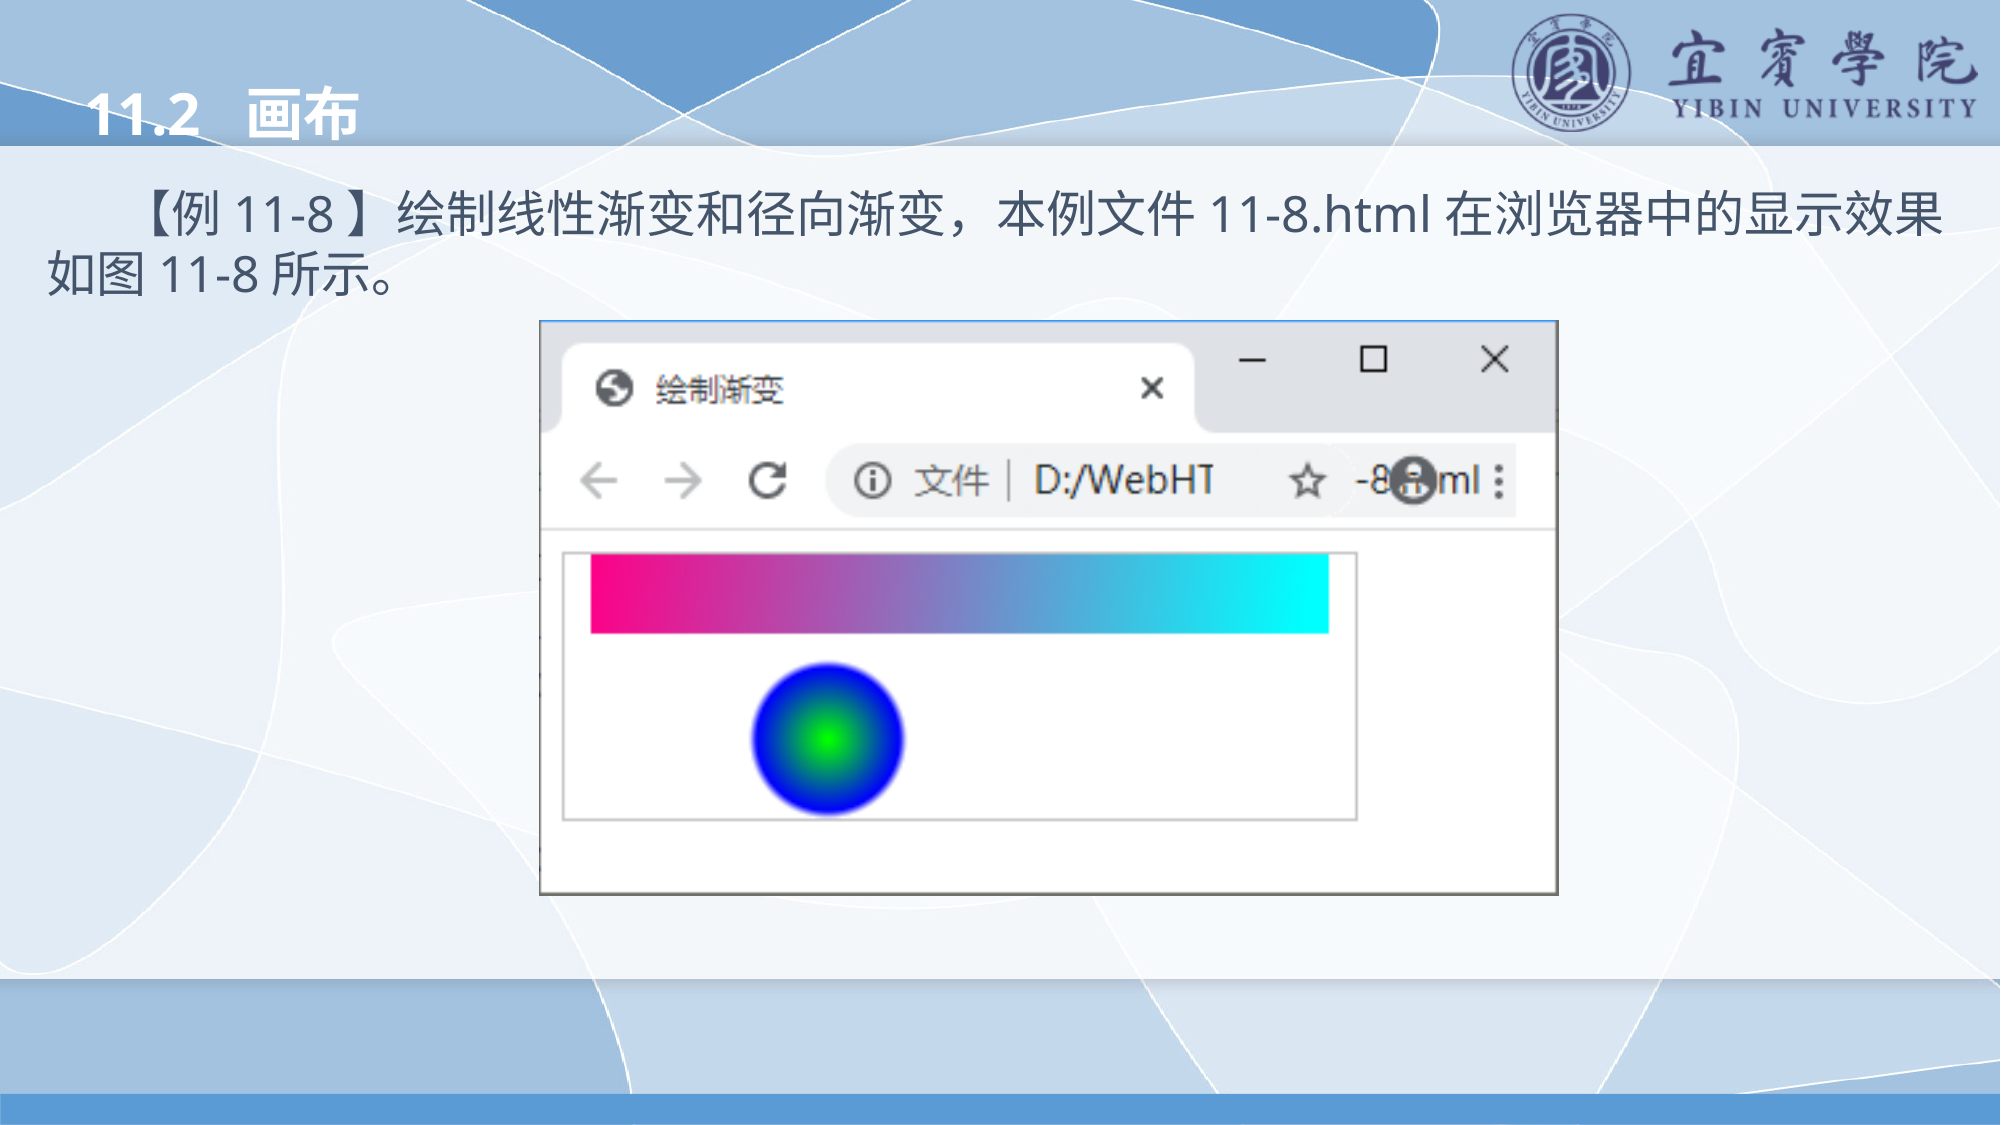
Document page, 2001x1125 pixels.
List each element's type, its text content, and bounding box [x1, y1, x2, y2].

text_box 11.2 画布 [67, 67, 1142, 156]
text_box 【例11-8】绘制线性渐变和径向渐变，本例文件11-8.html在浏览器中的显示效果如图11-8所示。 [31, 174, 1981, 370]
picture [1510, 12, 1978, 134]
text_box [0, 1093, 2000, 1125]
picture [539, 320, 1559, 896]
